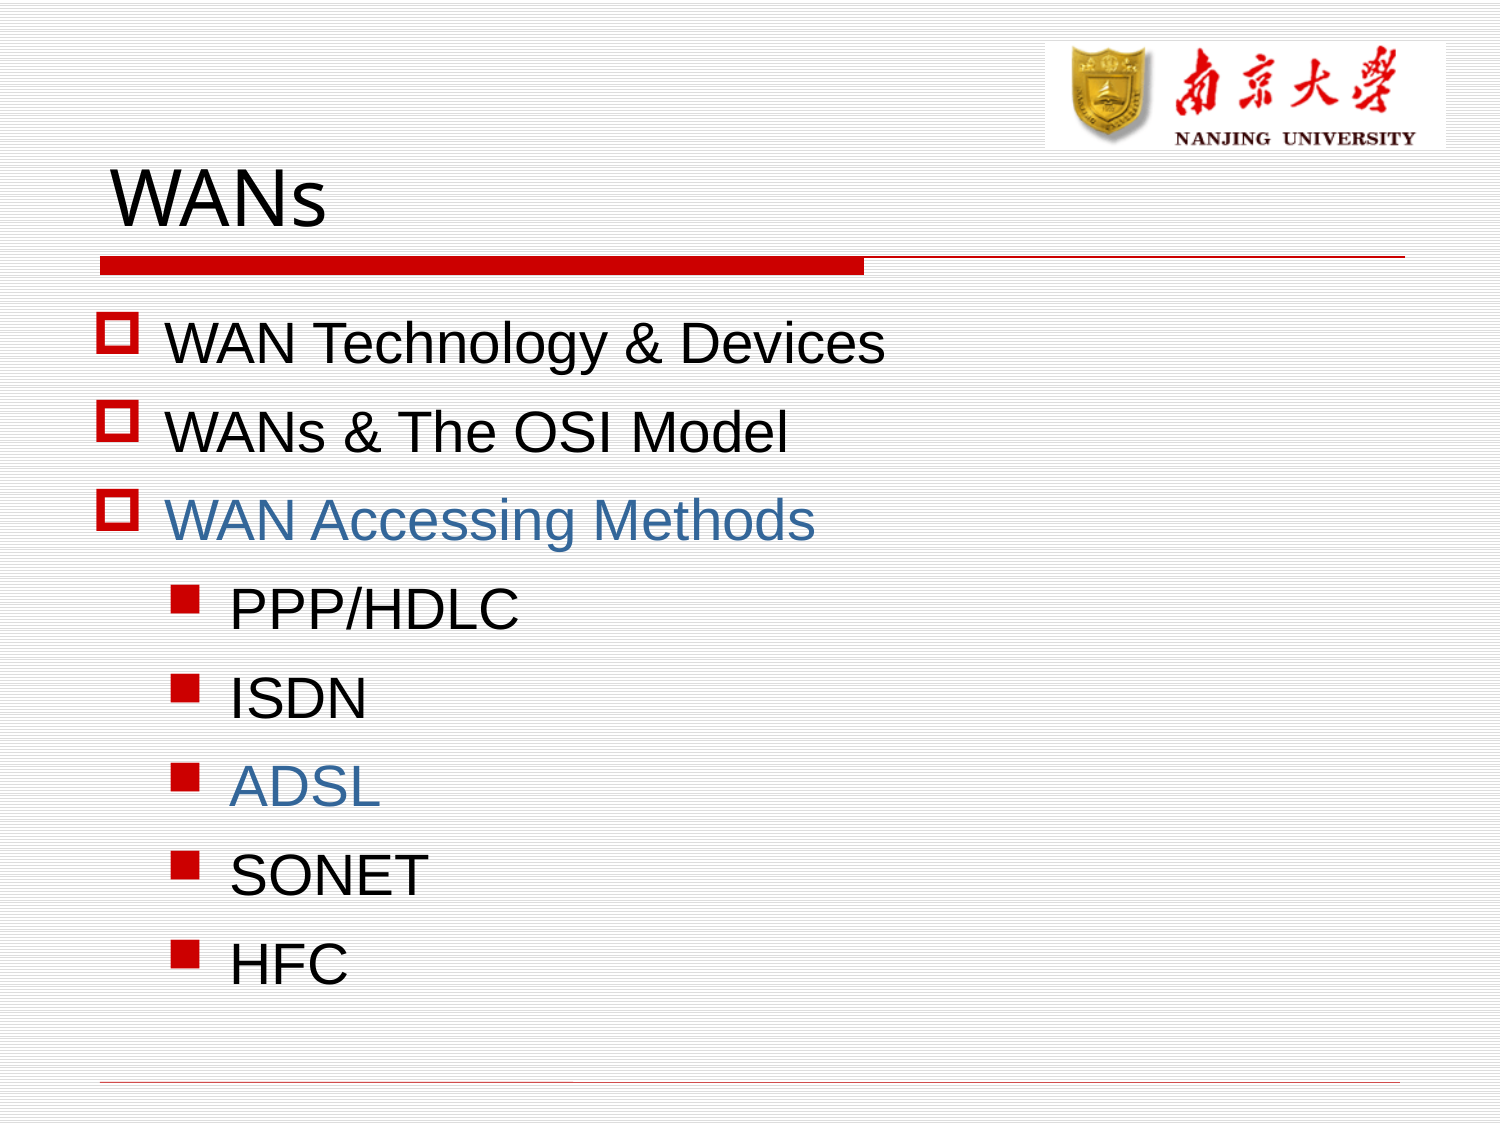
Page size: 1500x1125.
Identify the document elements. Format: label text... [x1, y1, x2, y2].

picture [1045, 42, 1446, 148]
text_box WAN Technology & Devices WANs & The OSI Model WAN Accessing Methods PPP/HDLC ISDN ADSL SONET HFC [76, 290, 1388, 1047]
title WANs [94, 50, 1407, 250]
text_box [105, 696, 1176, 808]
